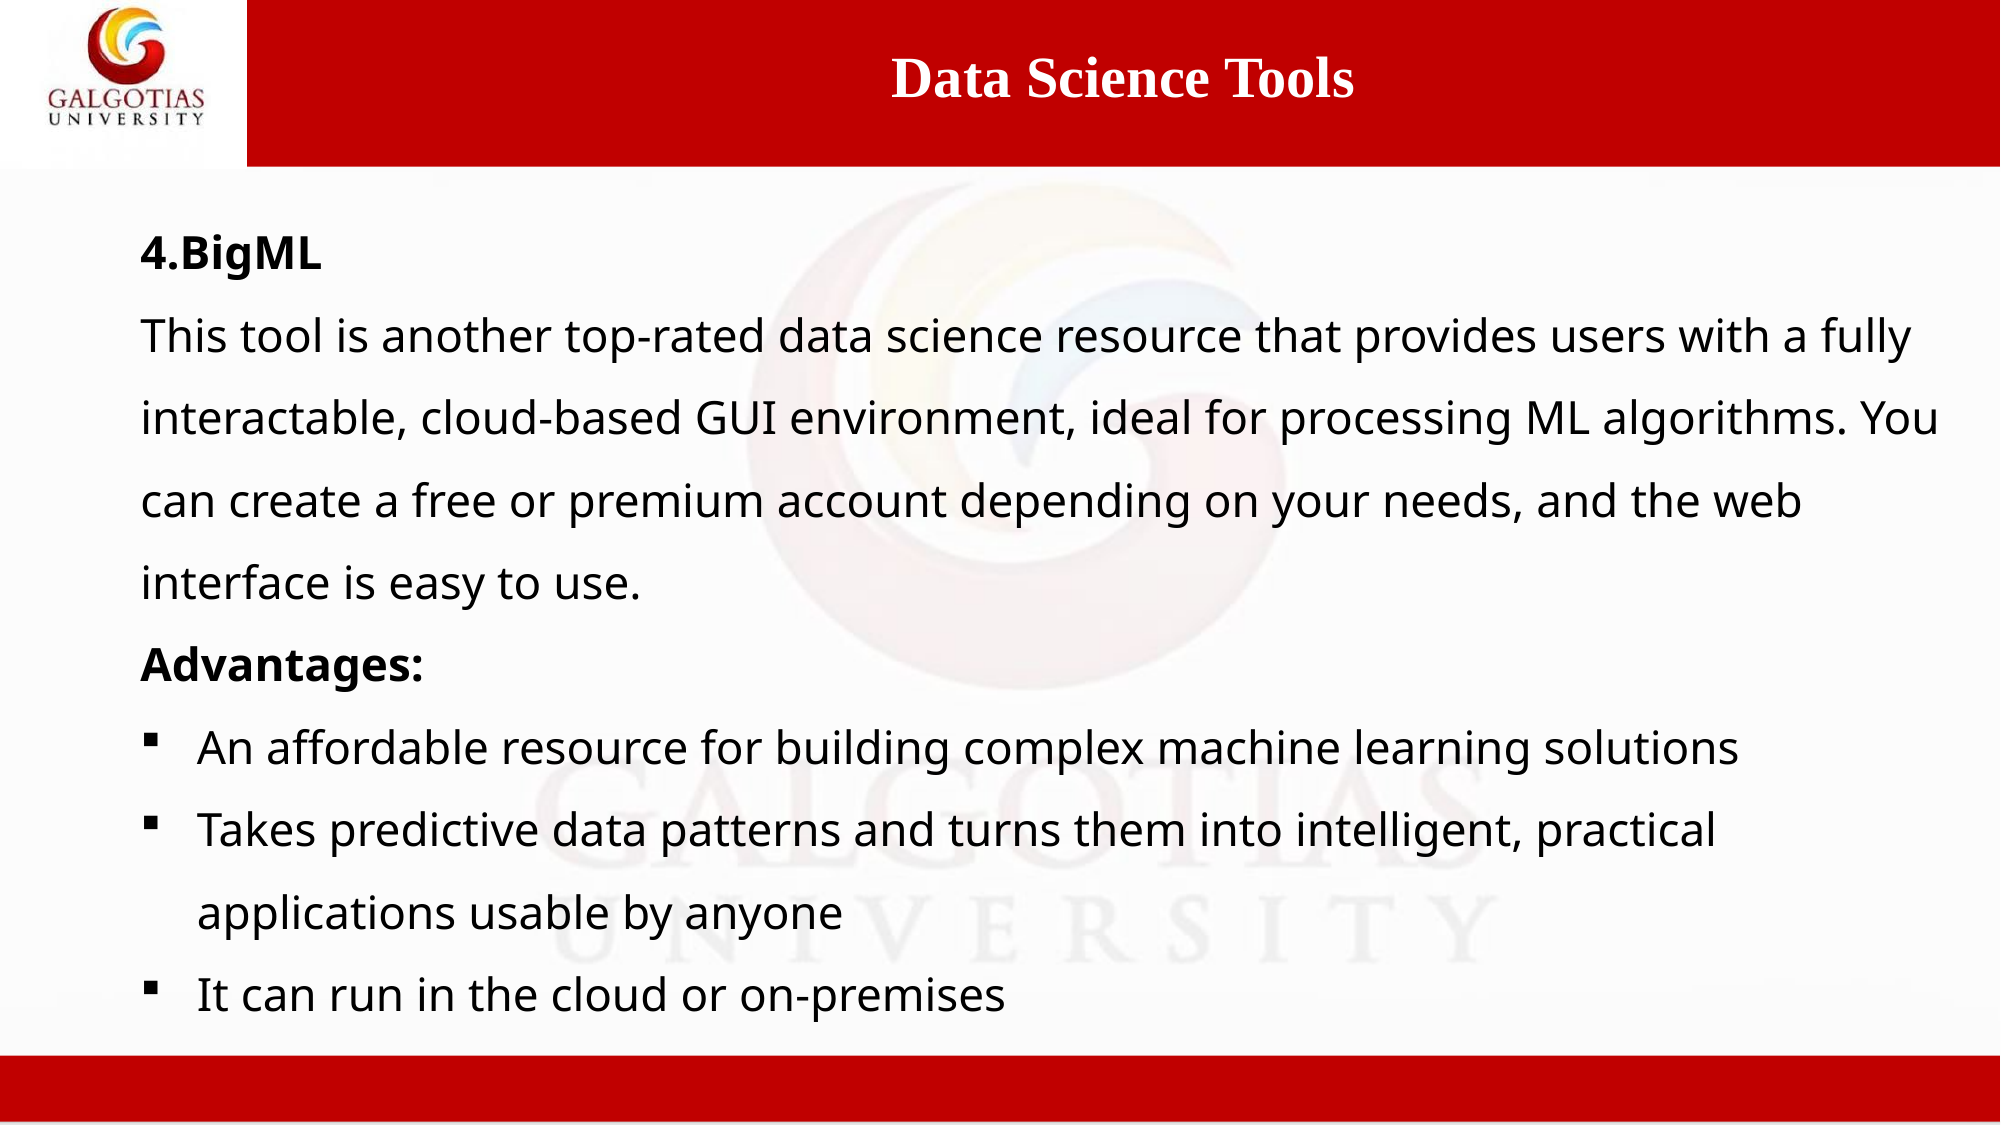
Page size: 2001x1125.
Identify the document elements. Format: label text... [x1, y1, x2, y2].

list Data Science Tools [335, 39, 1912, 146]
text_box 4.BigML This tool is another top-rated data science resource that provides users with a fully interactable, cloud-based GUI environment, ideal for processing ML algorithms. You can create a free or premium account depending on your needs, and the web interface is easy to use. Advantages: An affordable resource for building complex machine learning solutions Takes predictive data patterns and turns them into intelligent, practical applications usable by anyone It can run in the cloud or on-premises [125, 189, 1972, 1029]
picture [0, 0, 2001, 1125]
